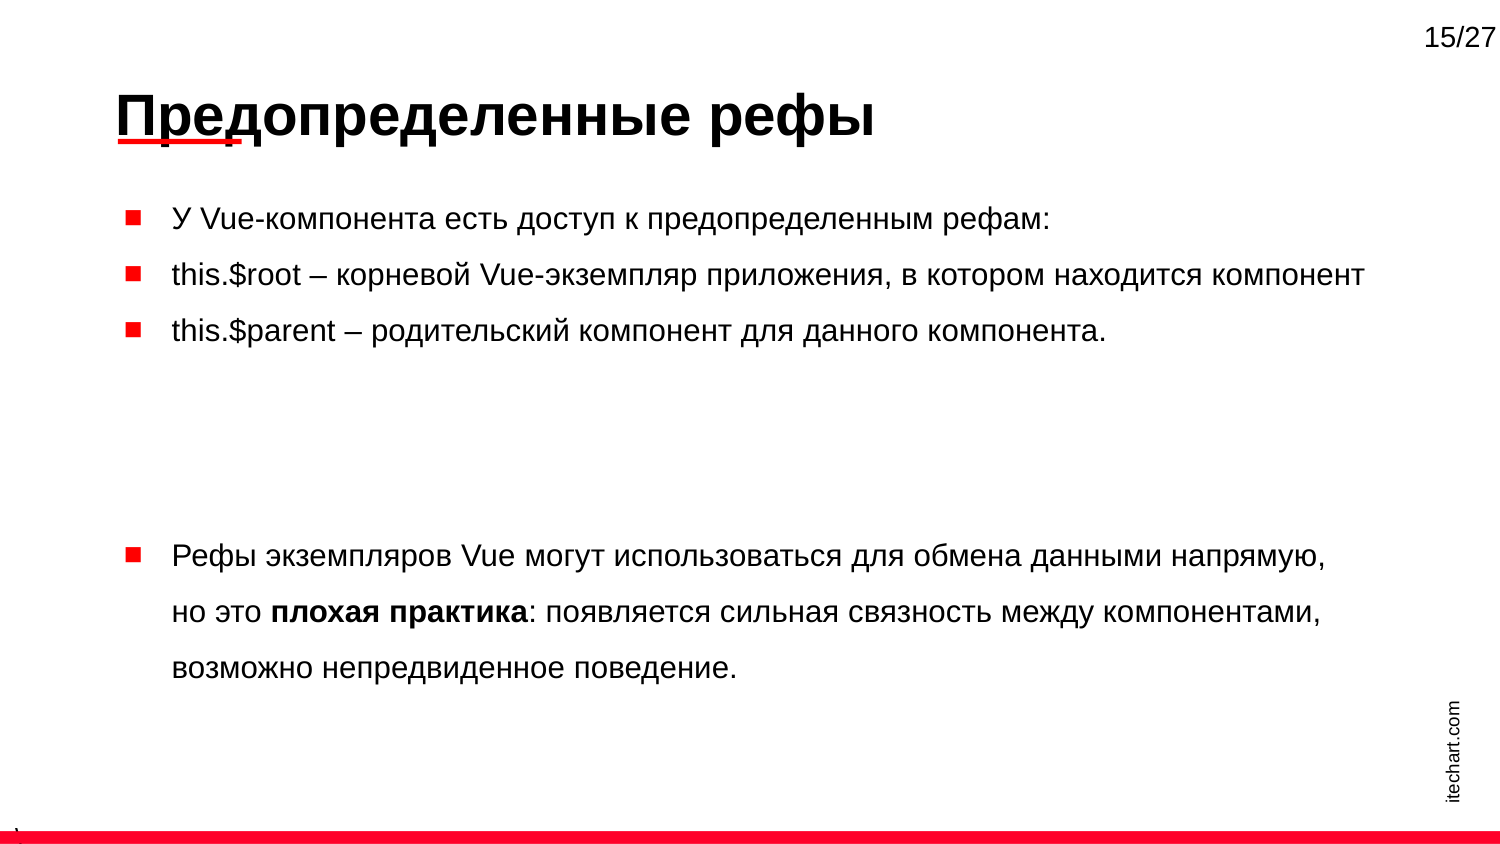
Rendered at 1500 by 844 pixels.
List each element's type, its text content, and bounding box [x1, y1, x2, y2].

text_box Предопределенные рефы [100, 48, 1297, 135]
text_box [0, 831, 1500, 844]
text_box У Vue-компонента есть доступ к предопределенным рефам: this.$root – корневой Vue-экземпляр приложения, в котором находится компонент this.$parent – родительский компонент для данного компонента. Рефы экземпляров Vue могут использоваться для обмена данными напрямую, но это плохая практика: появляется сильная связность между компонентами, возможно непредвиденное поведение. [96, 179, 1369, 727]
text_box itechart.com [1425, 612, 1500, 819]
text_box [117, 138, 242, 145]
text_box 15/27 [1409, 10, 1500, 61]
